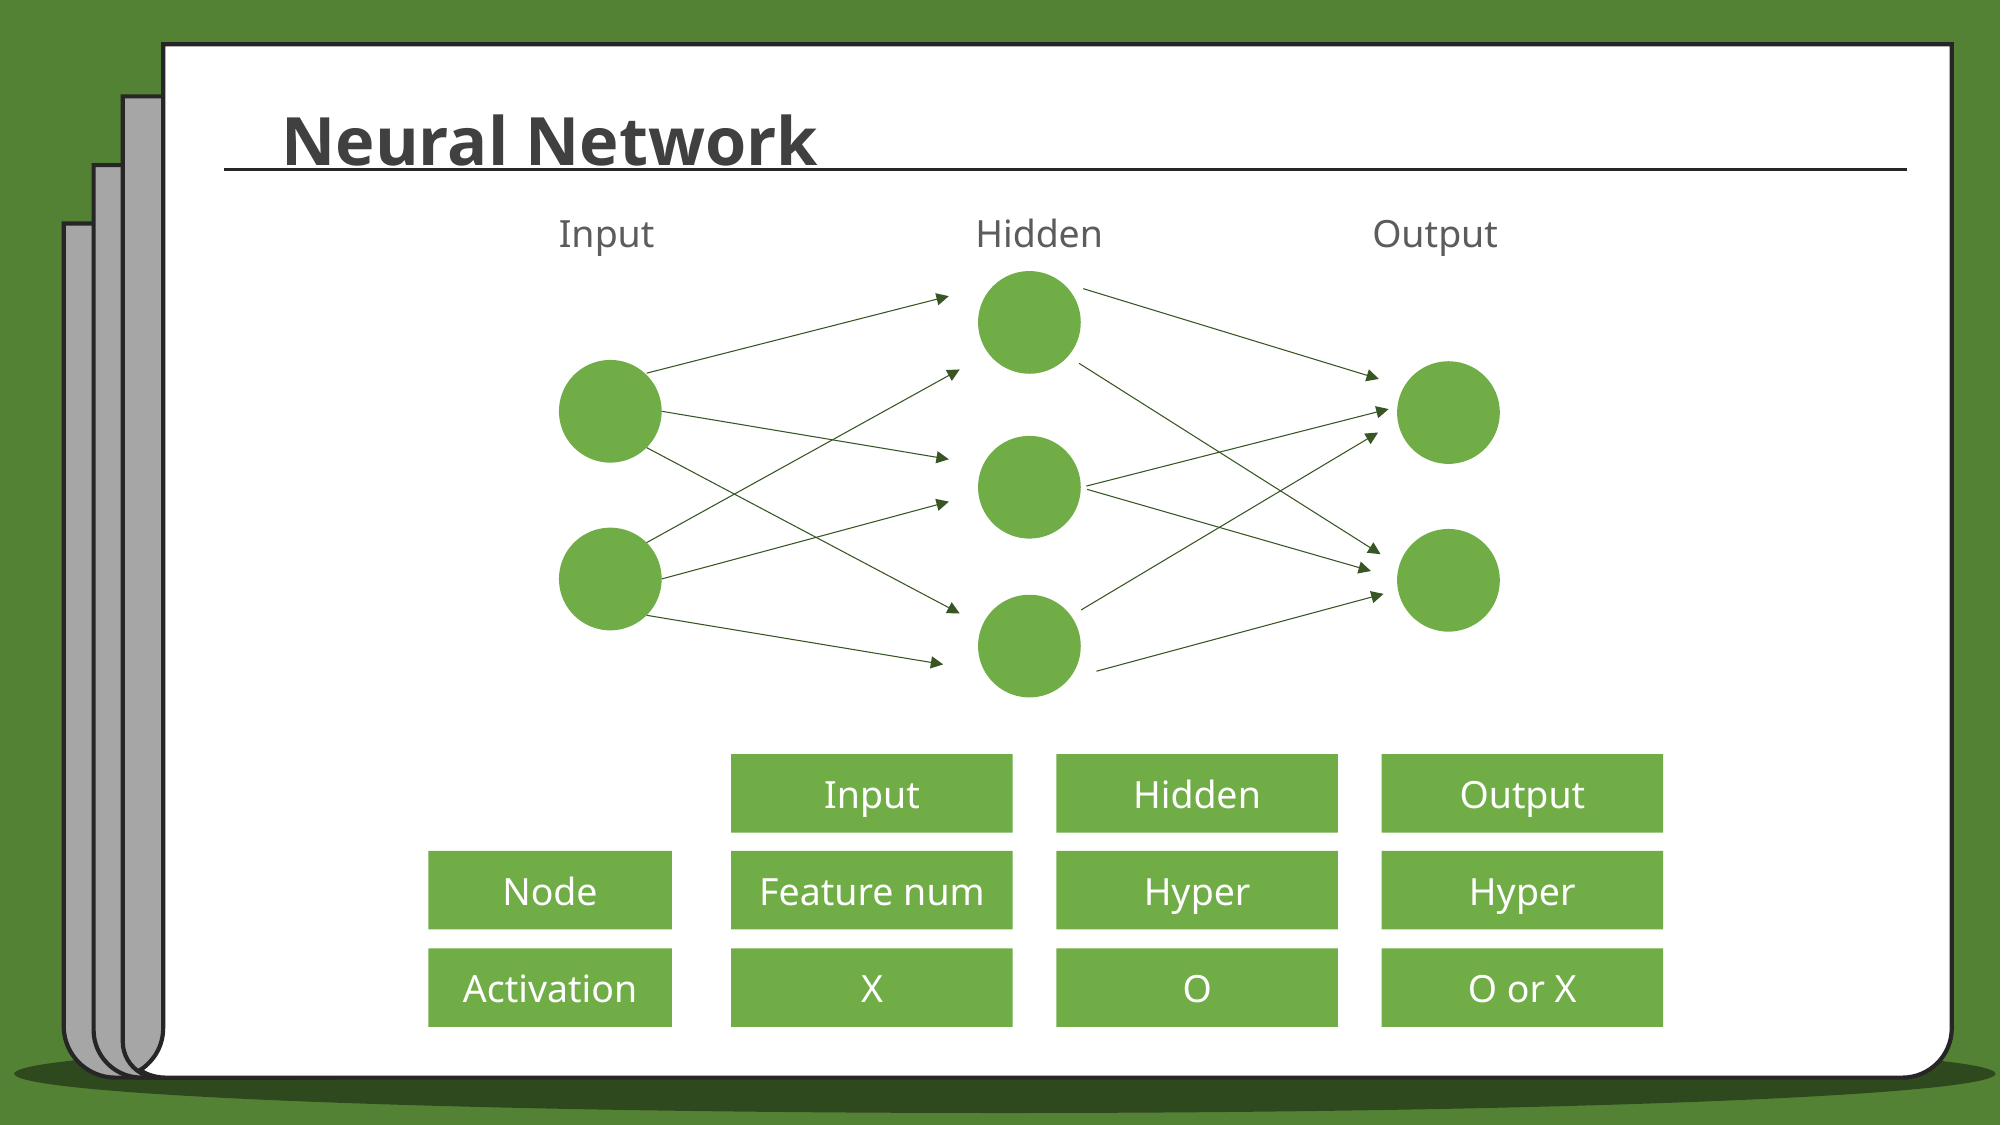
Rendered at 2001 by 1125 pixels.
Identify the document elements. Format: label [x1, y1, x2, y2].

text_box [543, 202, 1584, 698]
text_box [14, 44, 1996, 1113]
text_box [428, 754, 1664, 1027]
